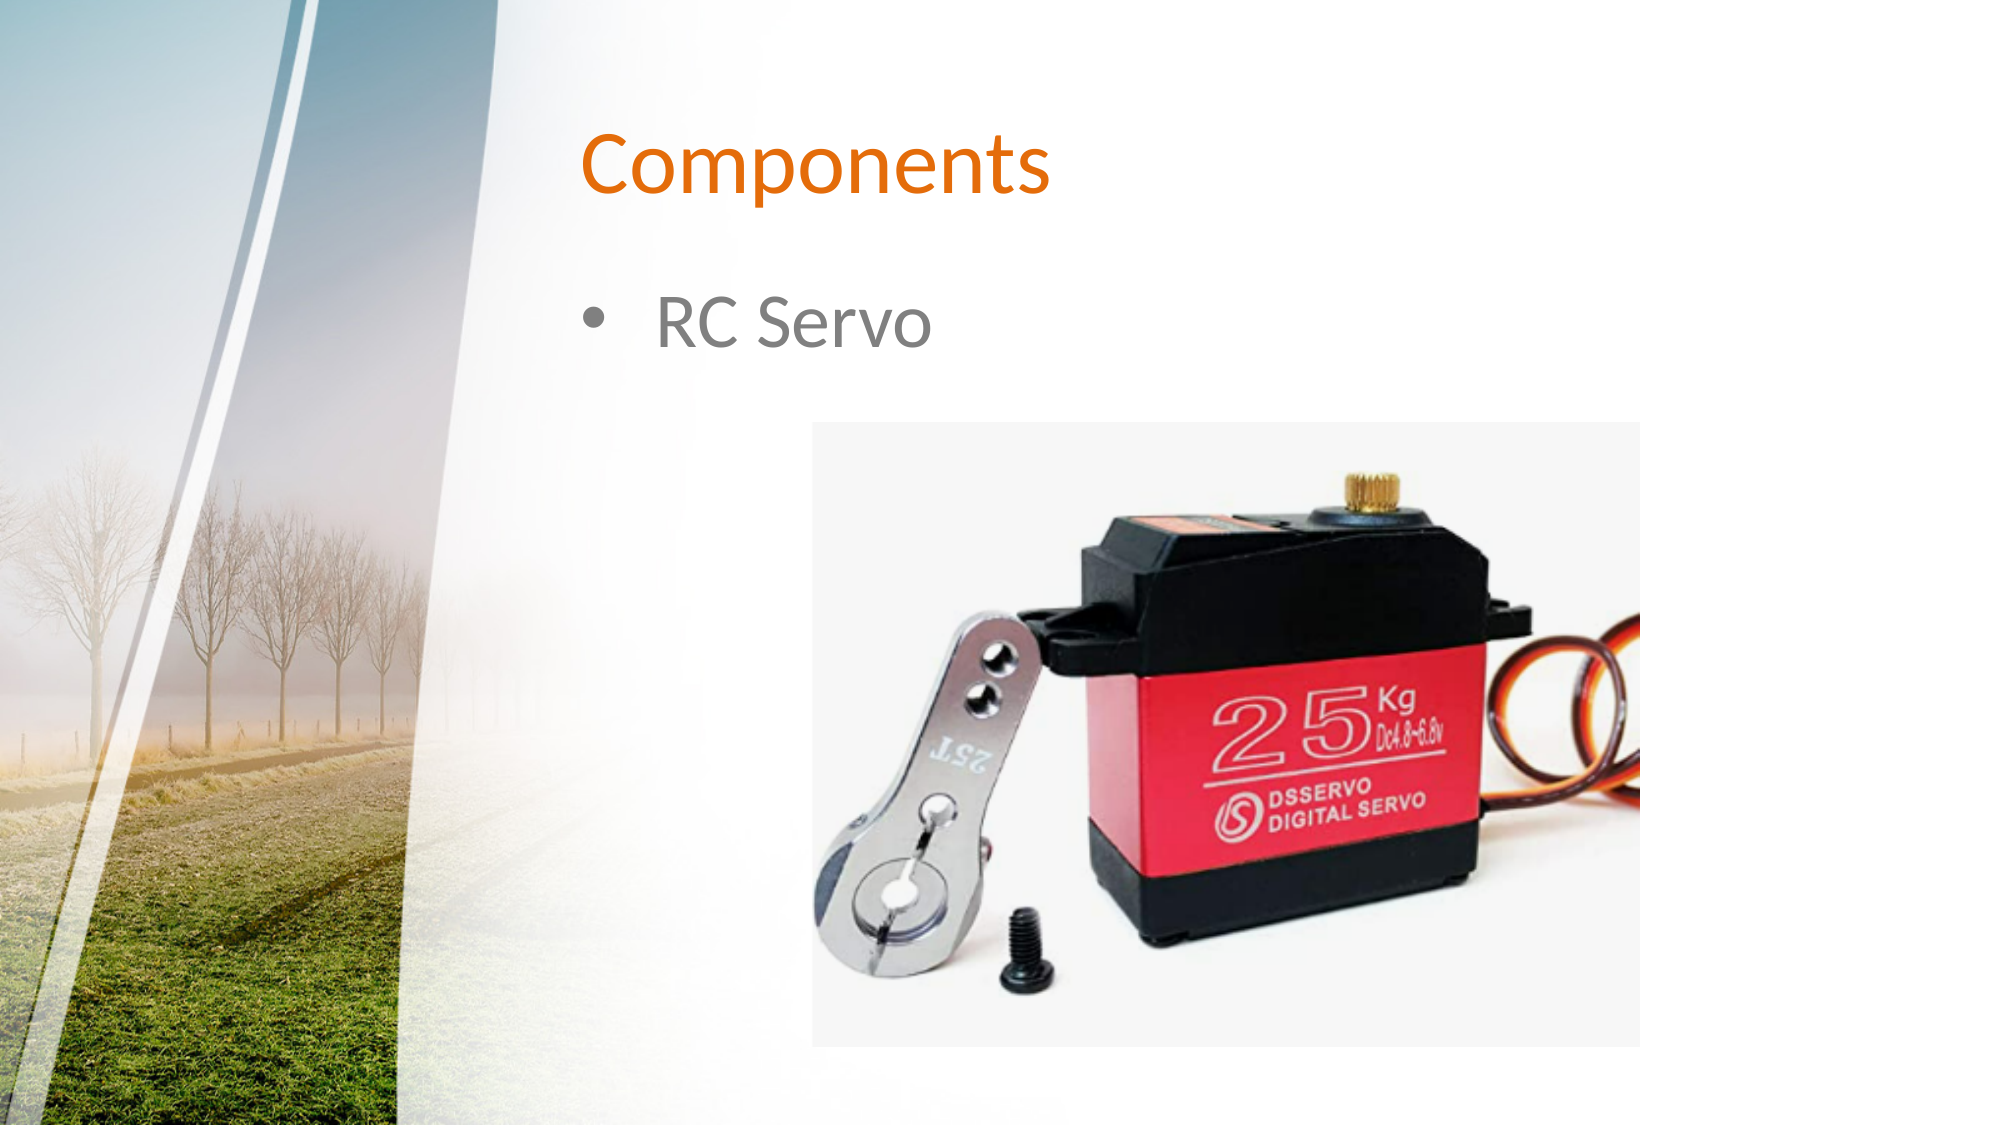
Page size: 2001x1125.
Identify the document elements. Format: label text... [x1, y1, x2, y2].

list RC Servo [565, 261, 1936, 1030]
title Components [565, 94, 1936, 221]
picture [0, 0, 2001, 1125]
